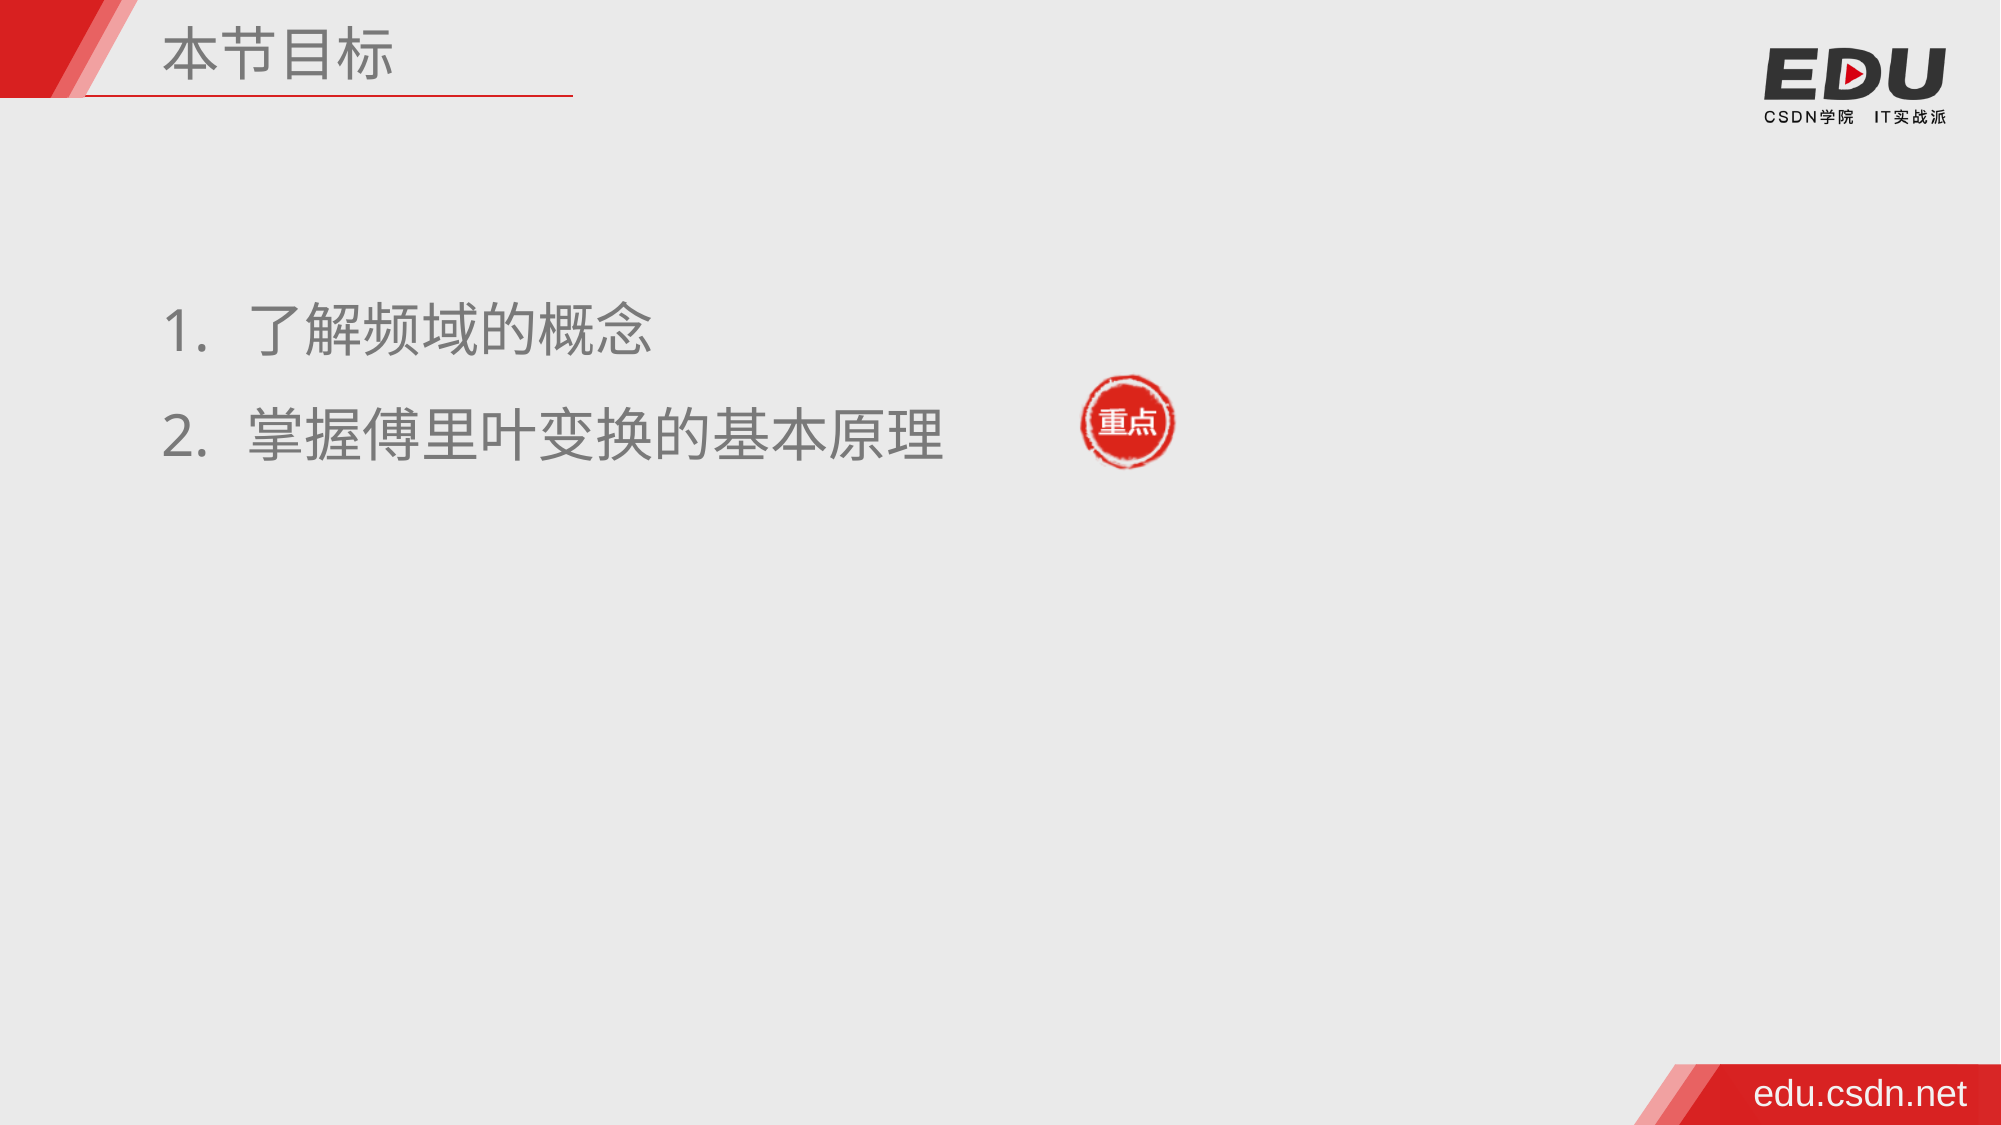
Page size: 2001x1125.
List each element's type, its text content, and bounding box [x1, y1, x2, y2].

picture [1761, 42, 1948, 128]
text_box 了解频域的概念 掌握傅里叶变换的基本原理 [154, 250, 1130, 476]
text_box 本节目标 [154, 17, 809, 96]
picture [1079, 372, 1178, 472]
